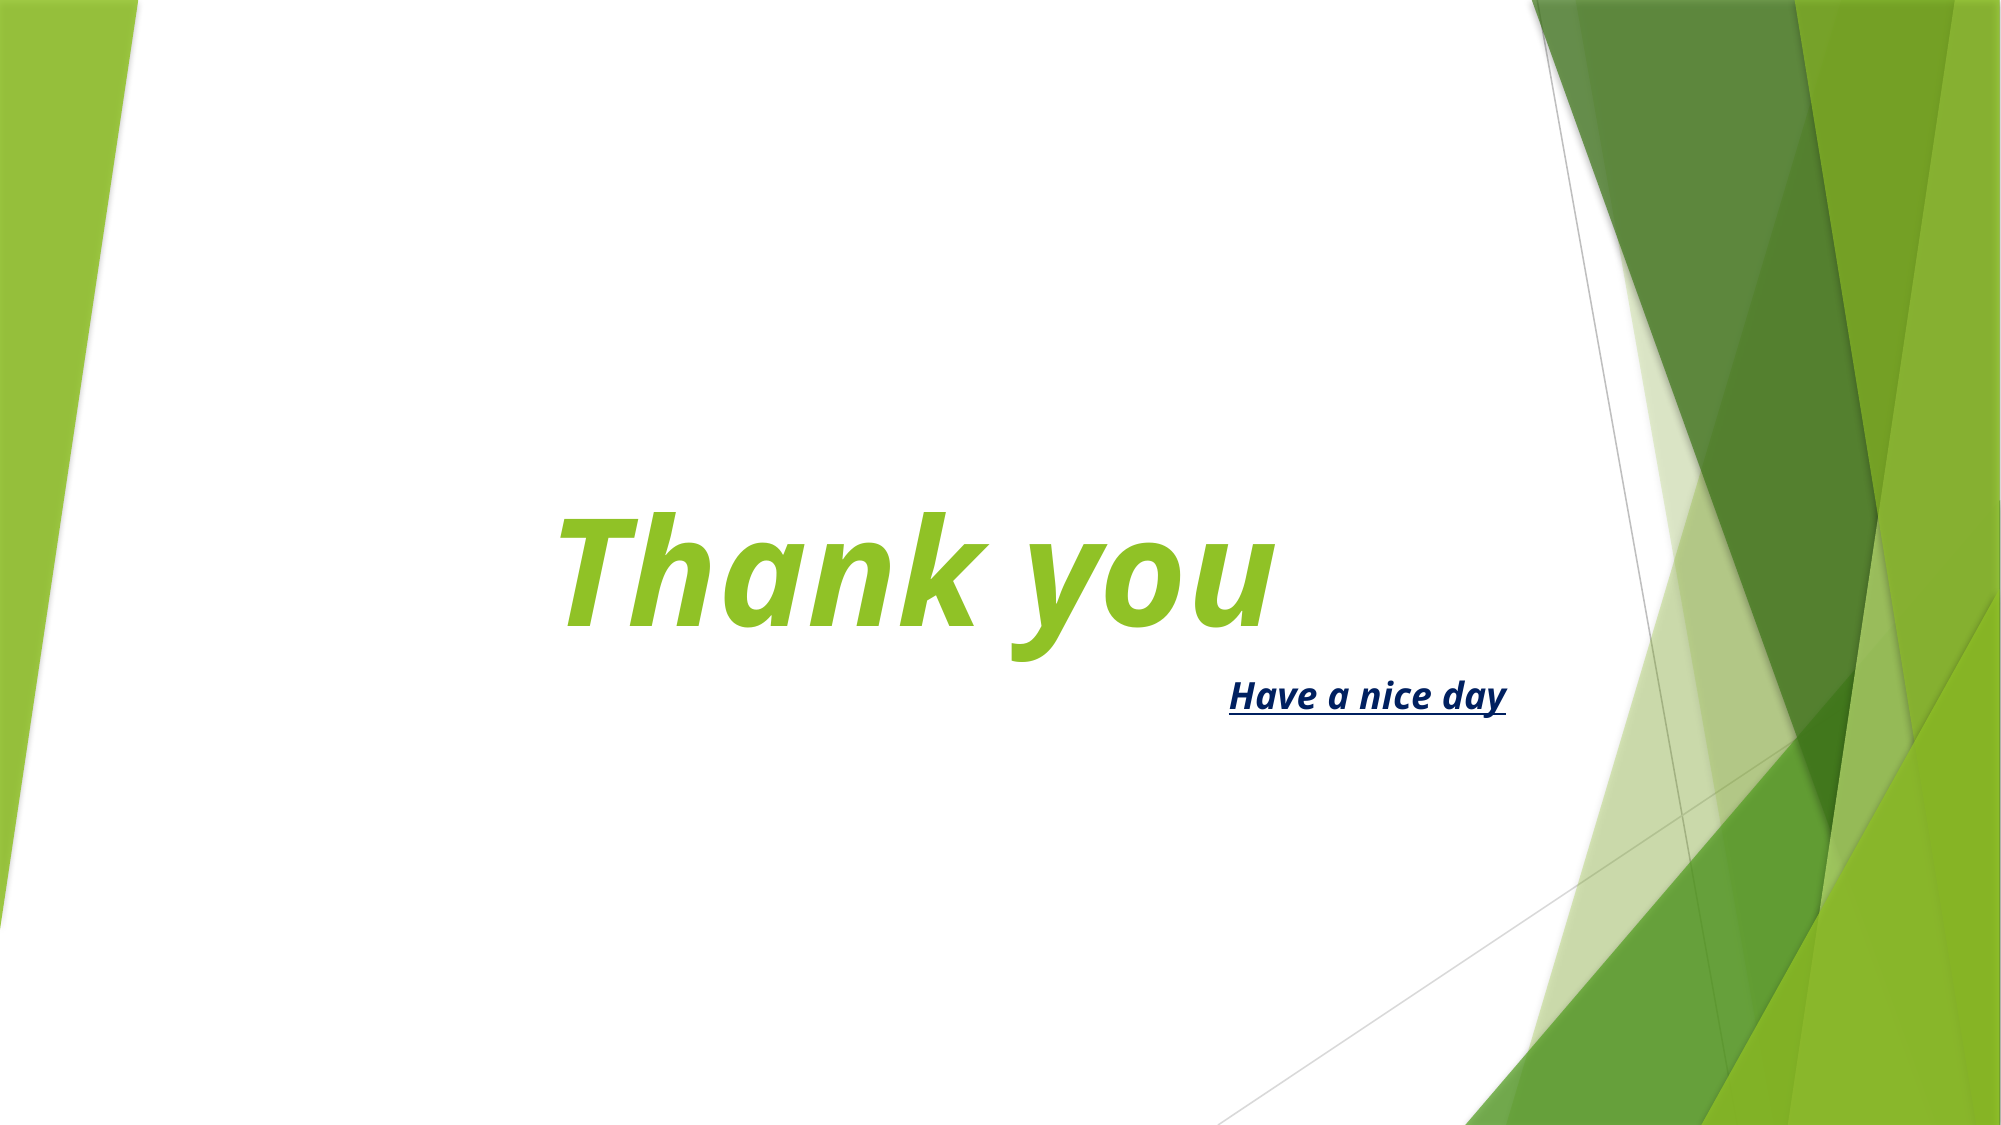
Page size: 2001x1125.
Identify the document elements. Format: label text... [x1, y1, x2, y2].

subtitle Have a nice day [247, 664, 1522, 845]
title Thank you [247, 394, 1294, 664]
